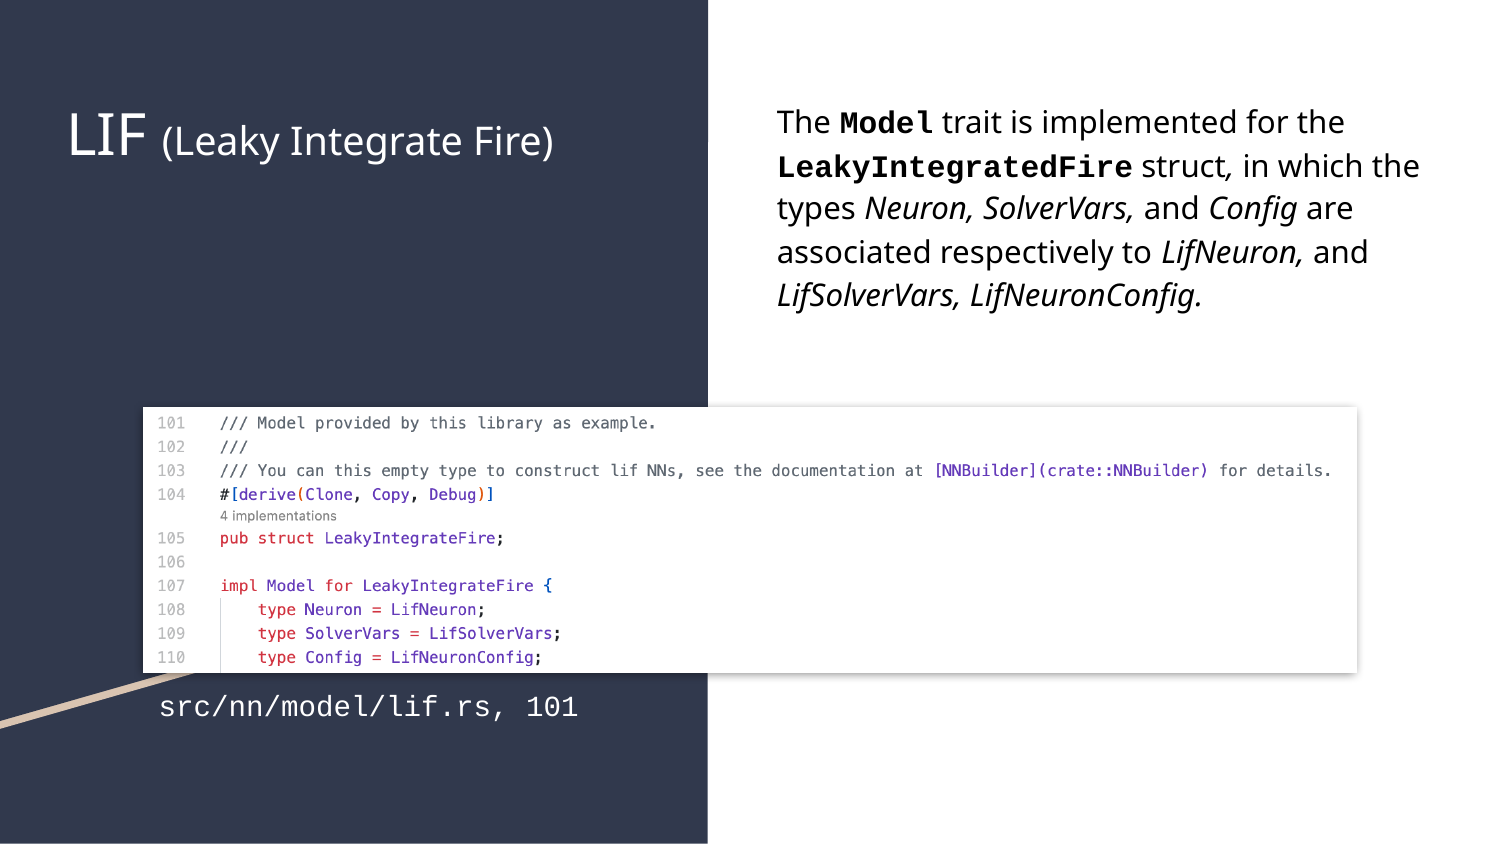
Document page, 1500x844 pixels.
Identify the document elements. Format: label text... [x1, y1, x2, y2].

title LIF (Leaky Integrate Fire) [51, 82, 660, 494]
list The Model trait is implemented for the LeakyIntegratedFire struct, in which the types Neuron, SolverVars, and Config are associated respectively to LifNeuron, and LifSolverVars, LifNeuronConfig. [761, 82, 1446, 755]
text_box src/nn/model/lif.rs, 101 [143, 680, 1357, 738]
picture [143, 407, 1357, 673]
